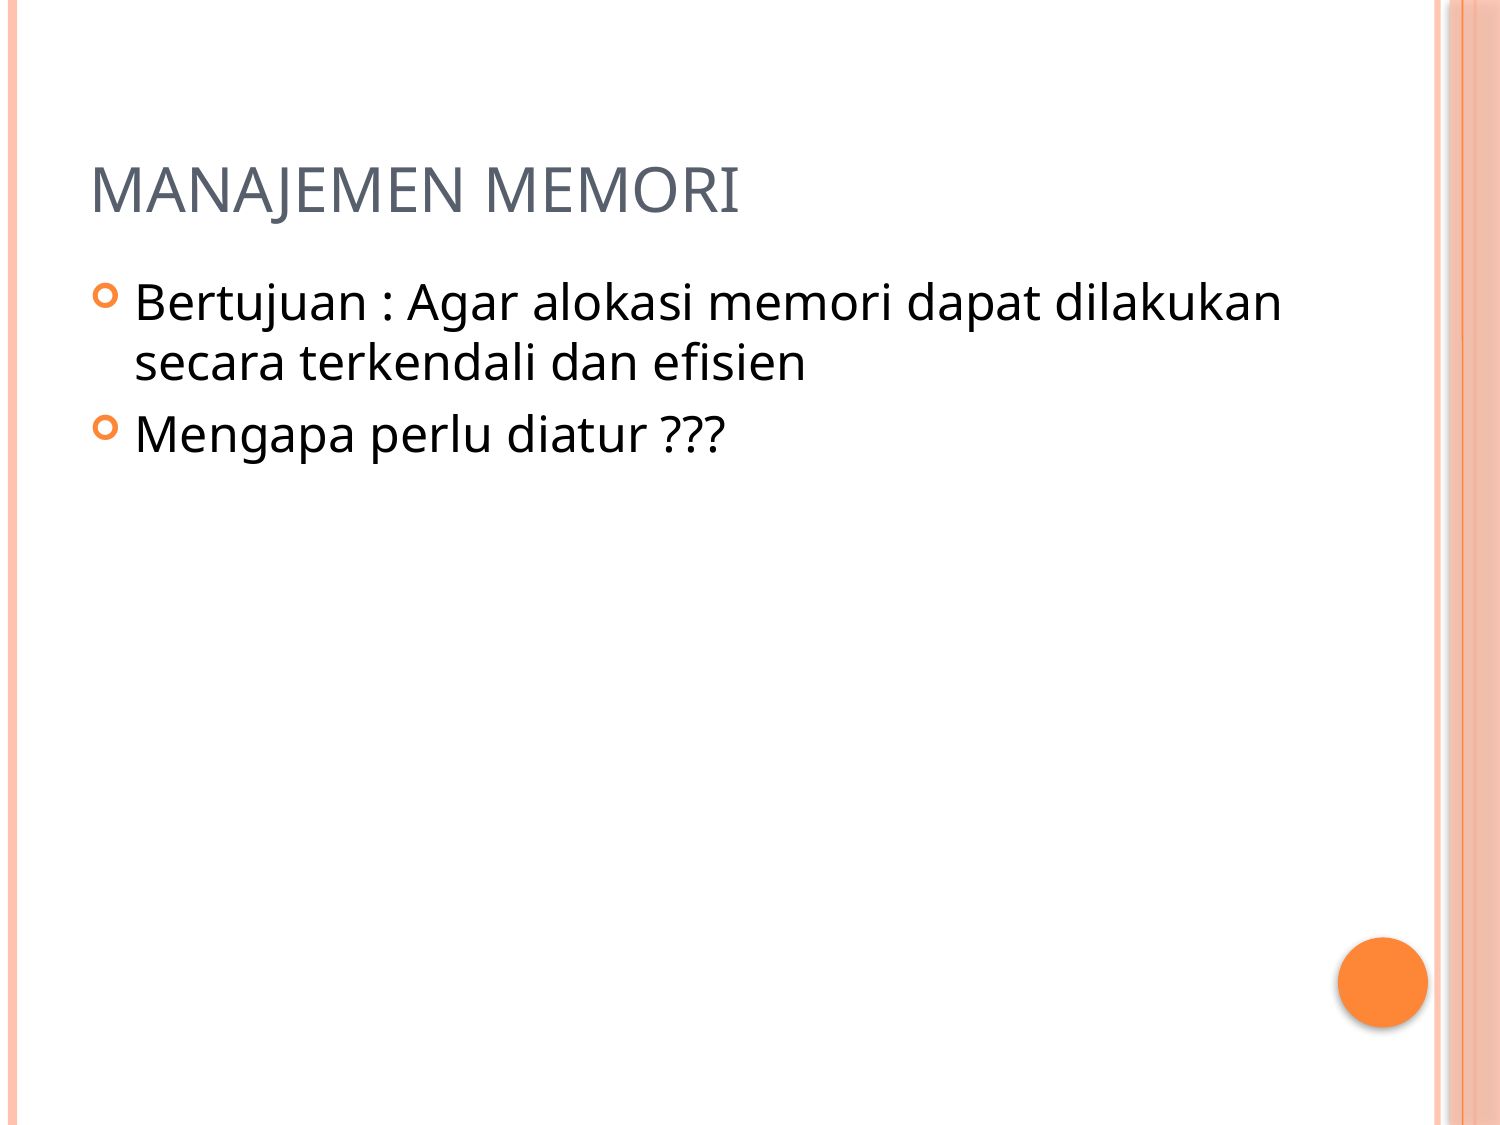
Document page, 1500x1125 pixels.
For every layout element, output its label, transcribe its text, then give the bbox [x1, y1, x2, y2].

title Manajemen Memori [75, 45, 1300, 233]
list Bertujuan : Agar alokasi memori dapat dilakukan secara terkendali dan efisien Mengapa perlu diatur ??? [75, 262, 1300, 1062]
